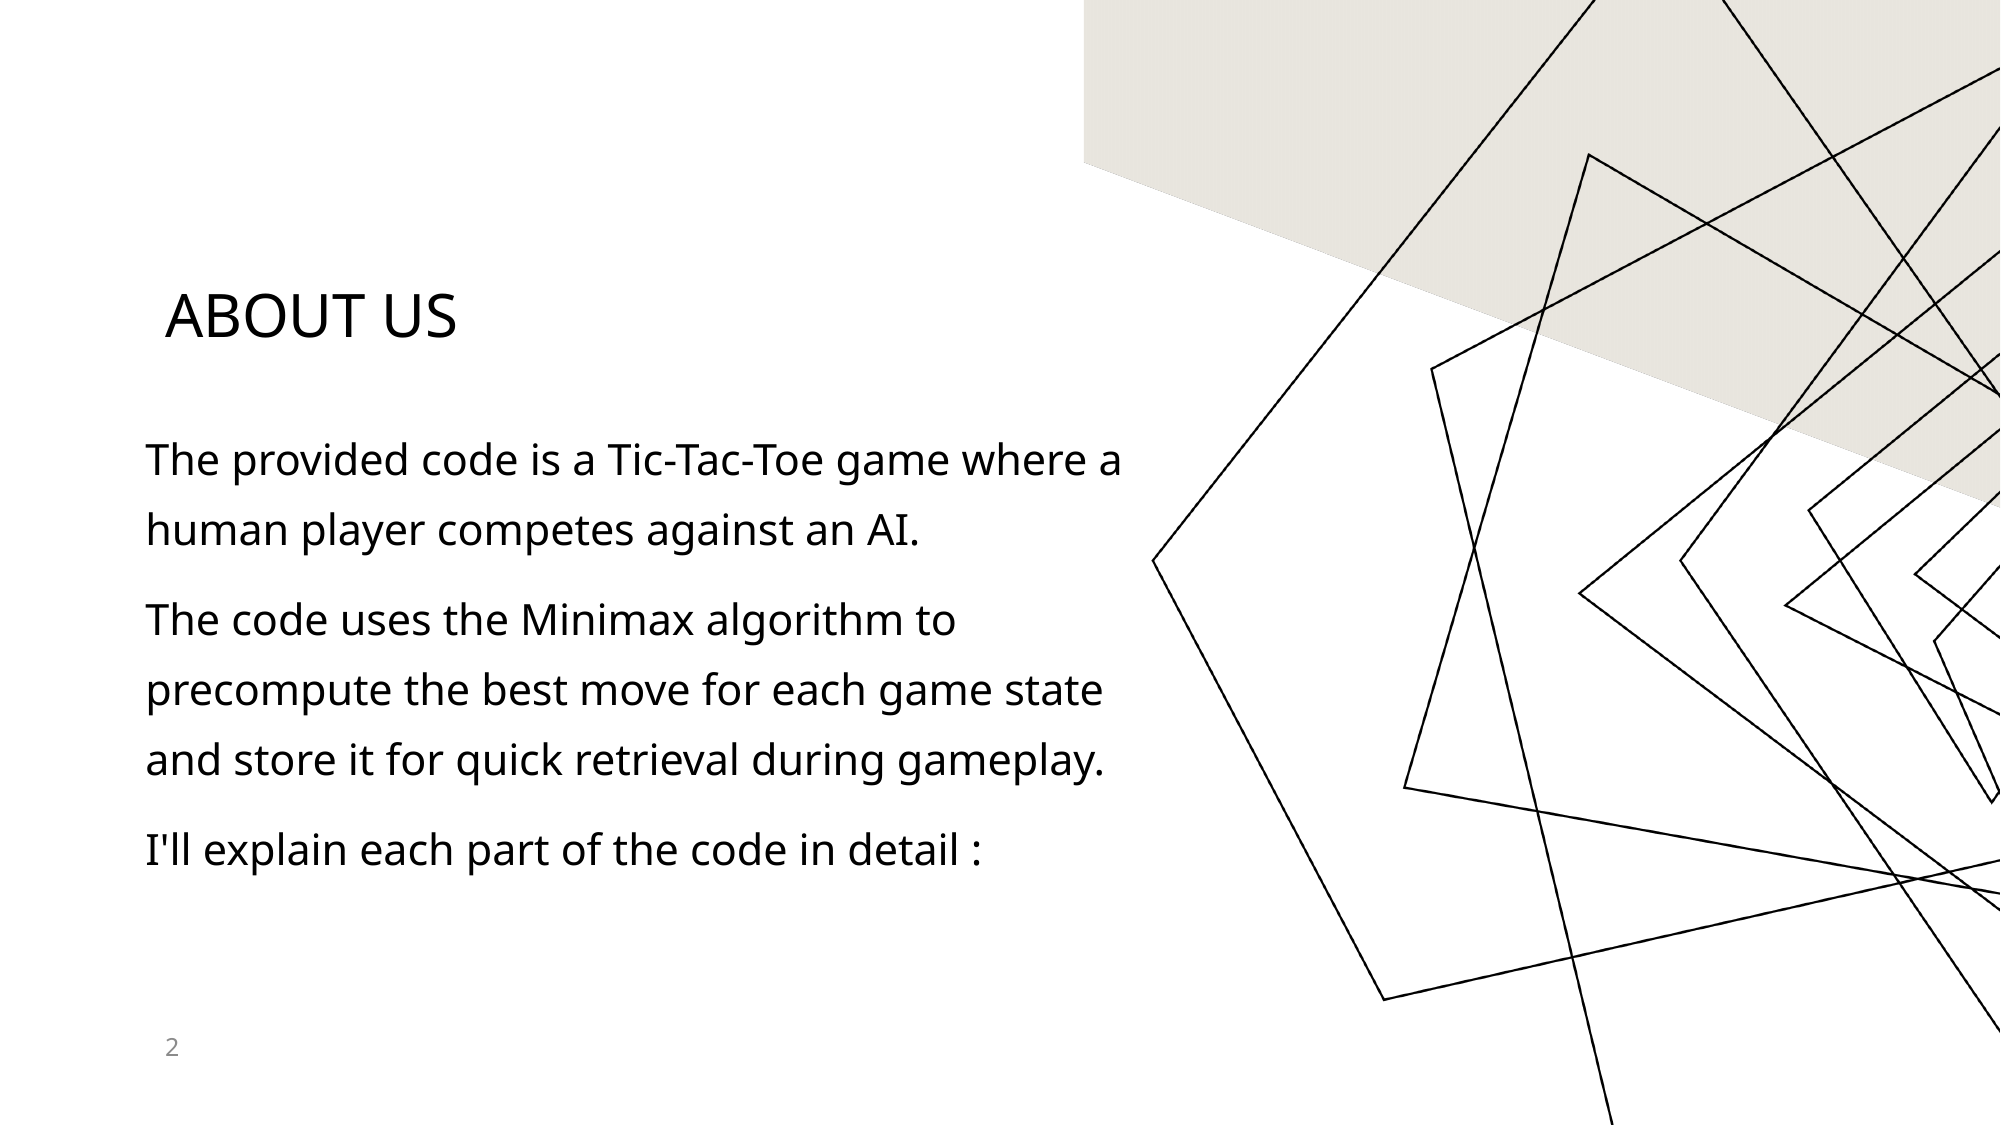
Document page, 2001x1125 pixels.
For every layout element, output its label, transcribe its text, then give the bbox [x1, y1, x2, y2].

slide_number 2 [150, 1024, 254, 1074]
list The provided code is a Tic-Tac-Toe game where a human player competes against an AI. The code uses the Minimax algorithm to precompute the best move for each game state and store it for quick retrieval during gameplay. I'll explain each part of the code in detail : [130, 410, 1188, 891]
title About us [150, 250, 479, 360]
picture [1083, 0, 2001, 1125]
